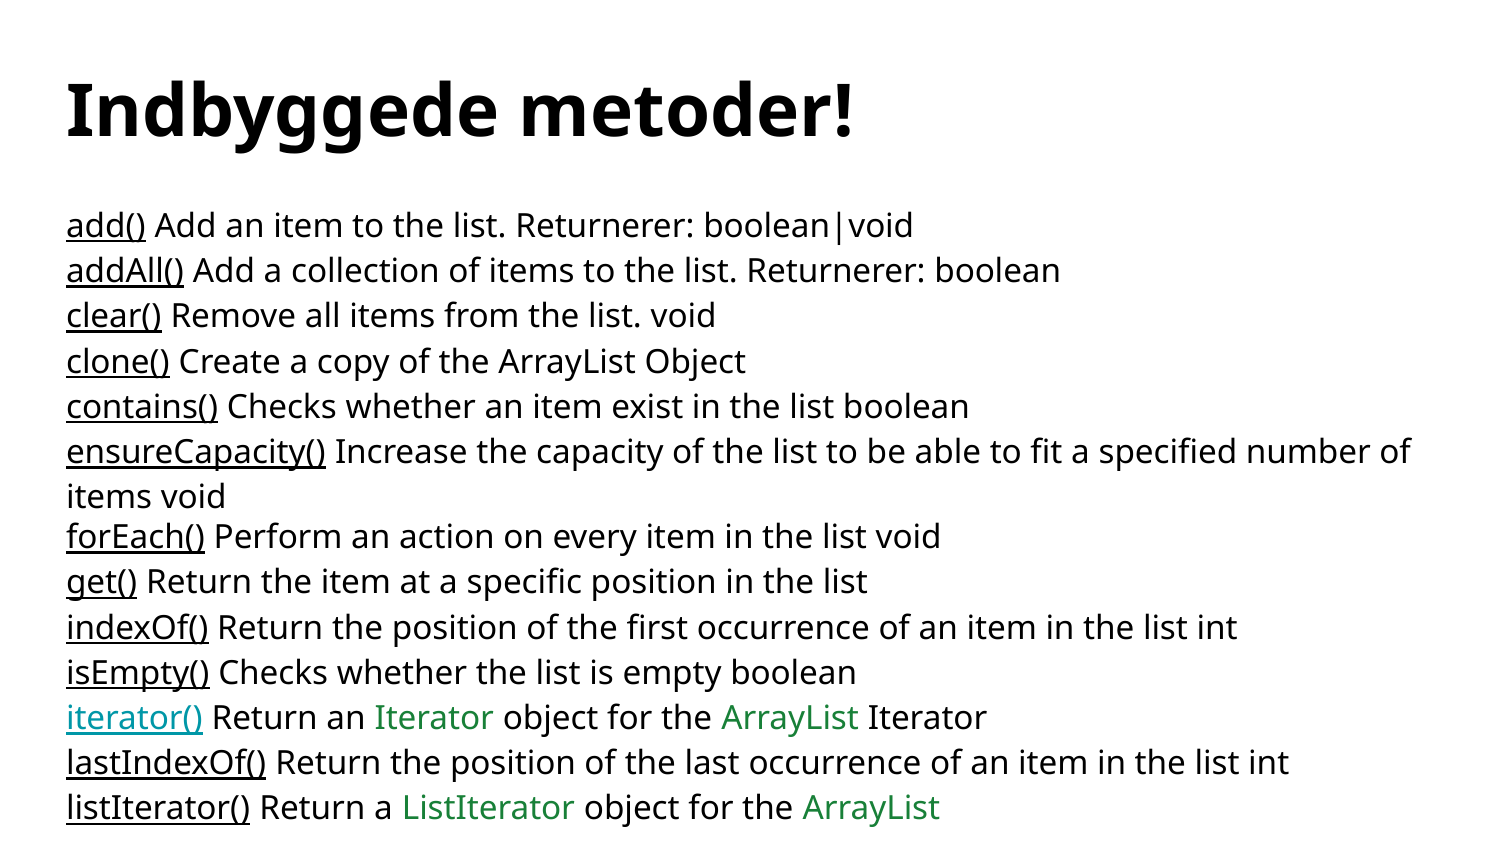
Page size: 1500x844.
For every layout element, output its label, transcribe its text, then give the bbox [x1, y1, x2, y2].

list add() Add an item to the list. Returnerer: boolean|void addAll() Add a collection of items to the list. Returnerer: boolean clear() Remove all items from the list. void clone() Create a copy of the ArrayList Object contains() Checks whether an item exist in the list boolean ensureCapacity() Increase the capacity of the list to be able to fit a specified number of items void forEach() Perform an action on every item in the list void get() Return the item at a specific position in the list indexOf() Return the position of the first occurrence of an item in the list int isEmpty() Checks whether the list is empty boolean iterator() Return an Iterator object for the ArrayList Iterator lastIndexOf() Return the position of the last occurrence of an item in the list int listIterator() Return a ListIterator object for the ArrayList [51, 189, 1449, 750]
title Indbyggede metoder! [51, 48, 1449, 142]
